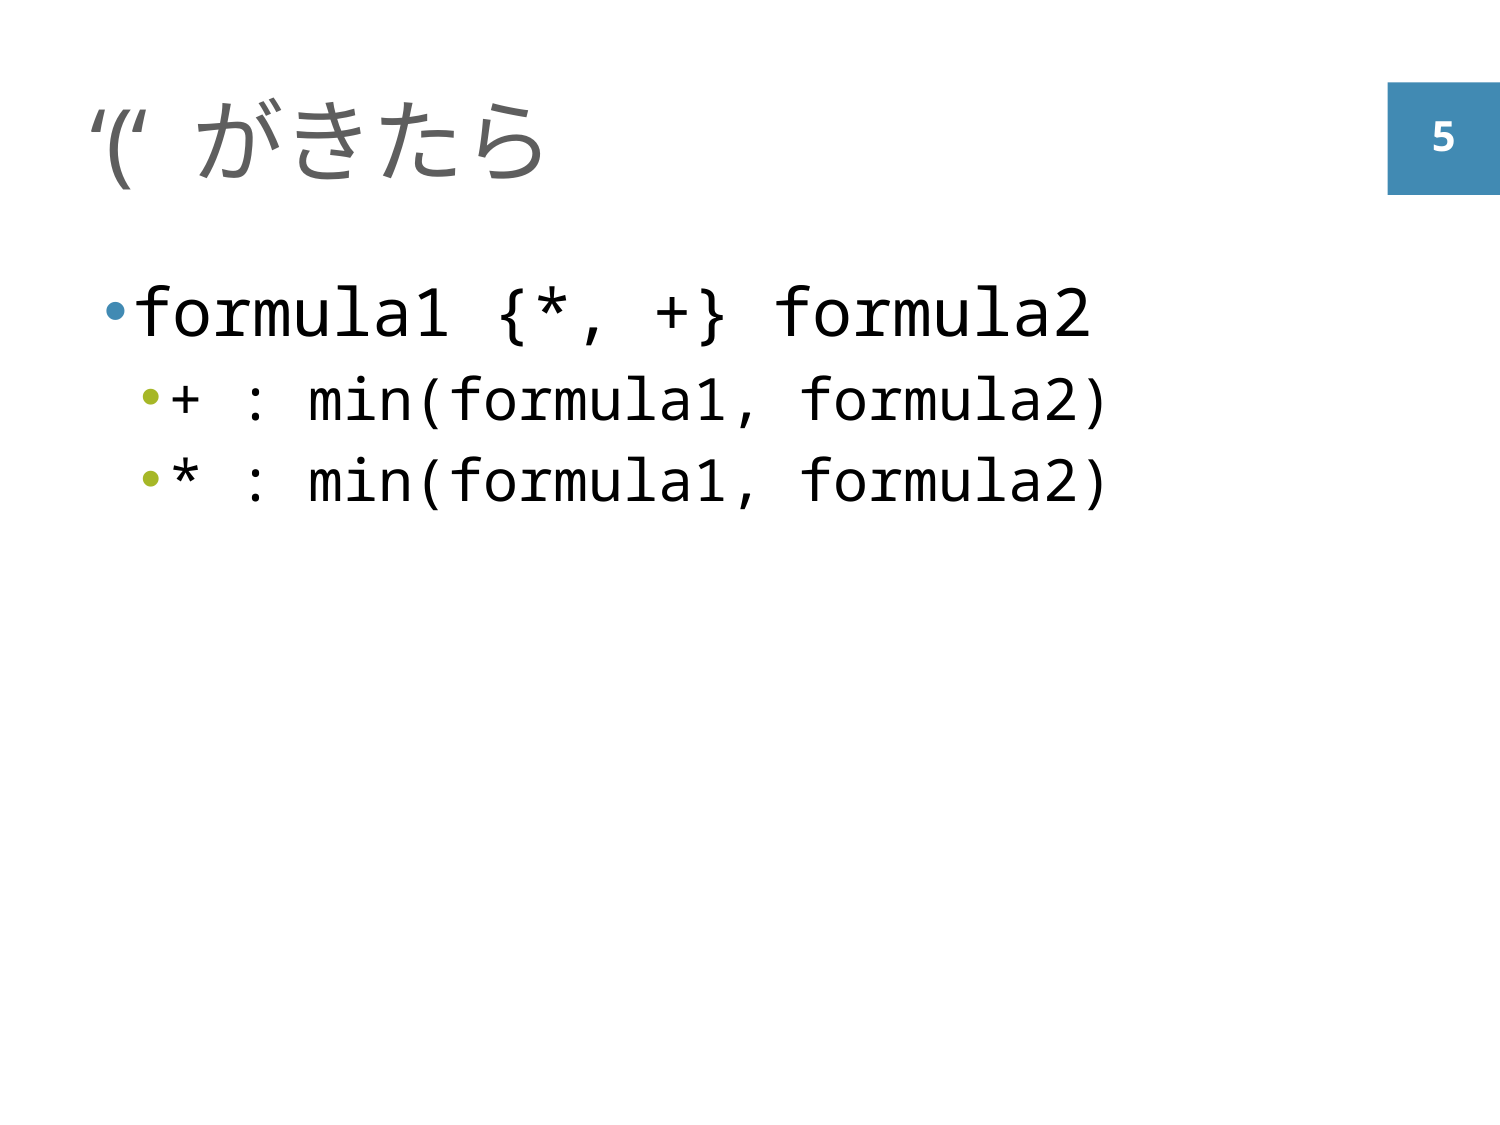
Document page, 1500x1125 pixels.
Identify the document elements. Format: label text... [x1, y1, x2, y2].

title ‘(‘ がきたら [75, 45, 1469, 233]
list formula1 {*, +} formula2 + : min(formula1, formula2) * : min(formula1, formula2) [75, 262, 1469, 1050]
